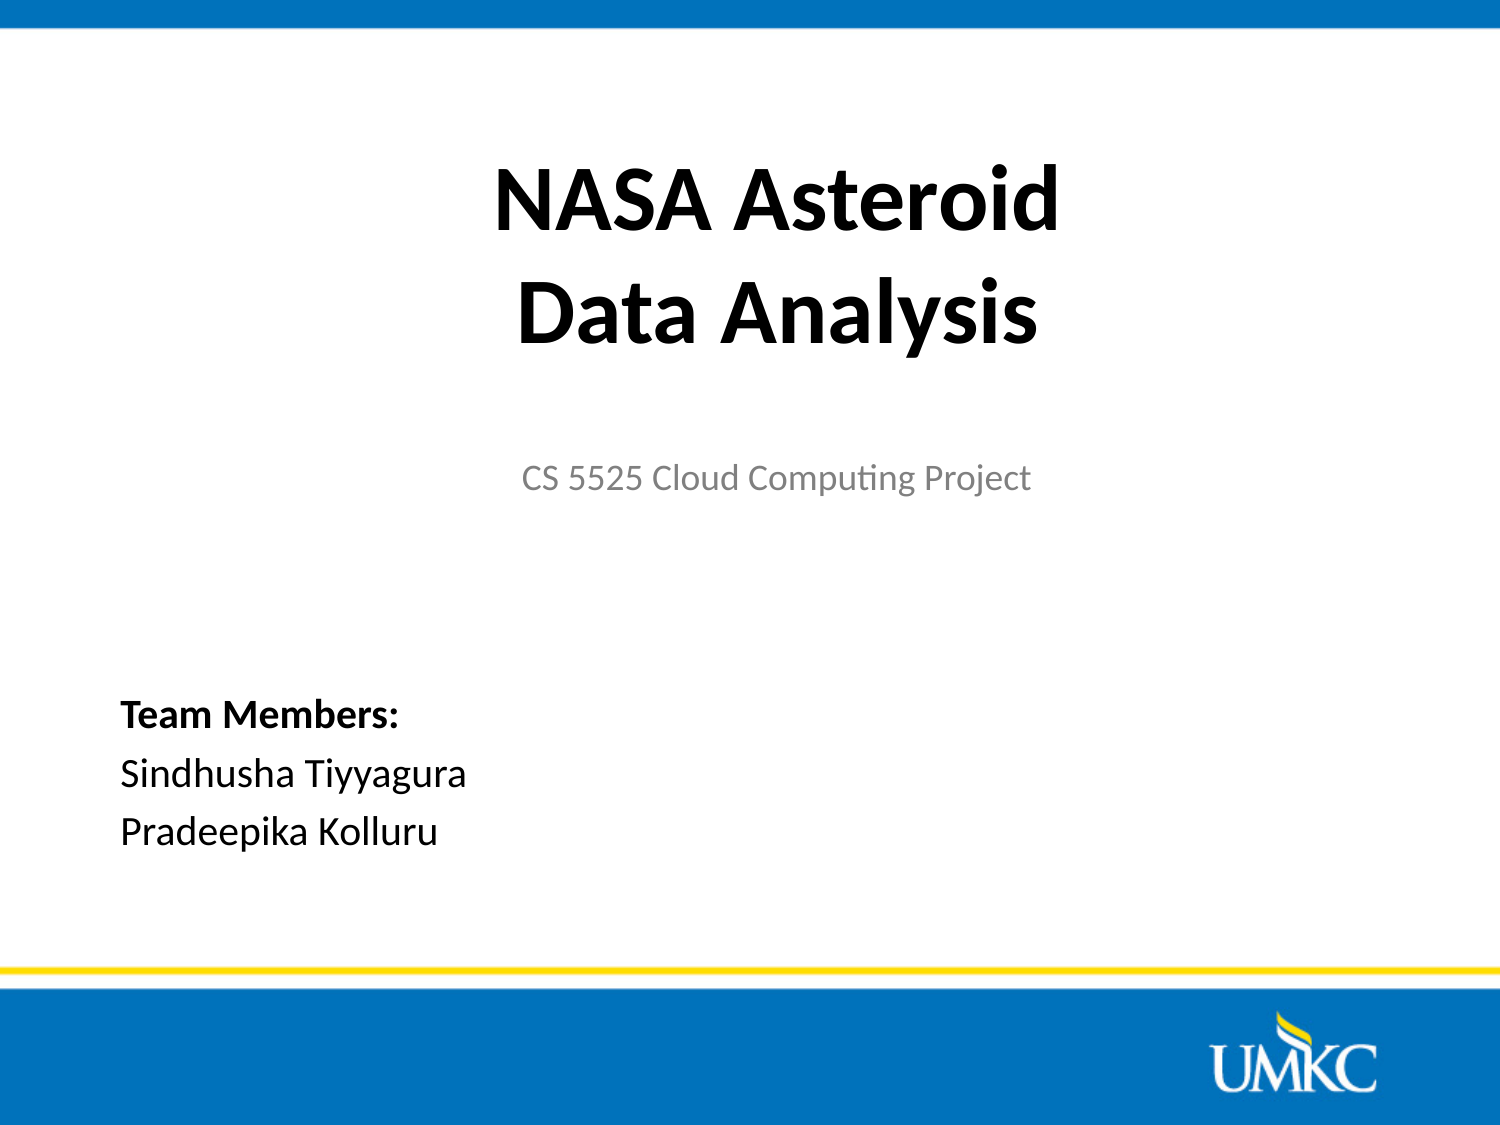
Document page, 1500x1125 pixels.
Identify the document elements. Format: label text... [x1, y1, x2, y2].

picture [0, 0, 1500, 1125]
text_box CS 5525 Cloud Computing Project [507, 445, 1047, 505]
title NASA Asteroid Data Analysis [140, 128, 1416, 370]
subtitle Team Members: Sindhusha Tiyyagura Pradeepika Kolluru [105, 679, 1156, 968]
